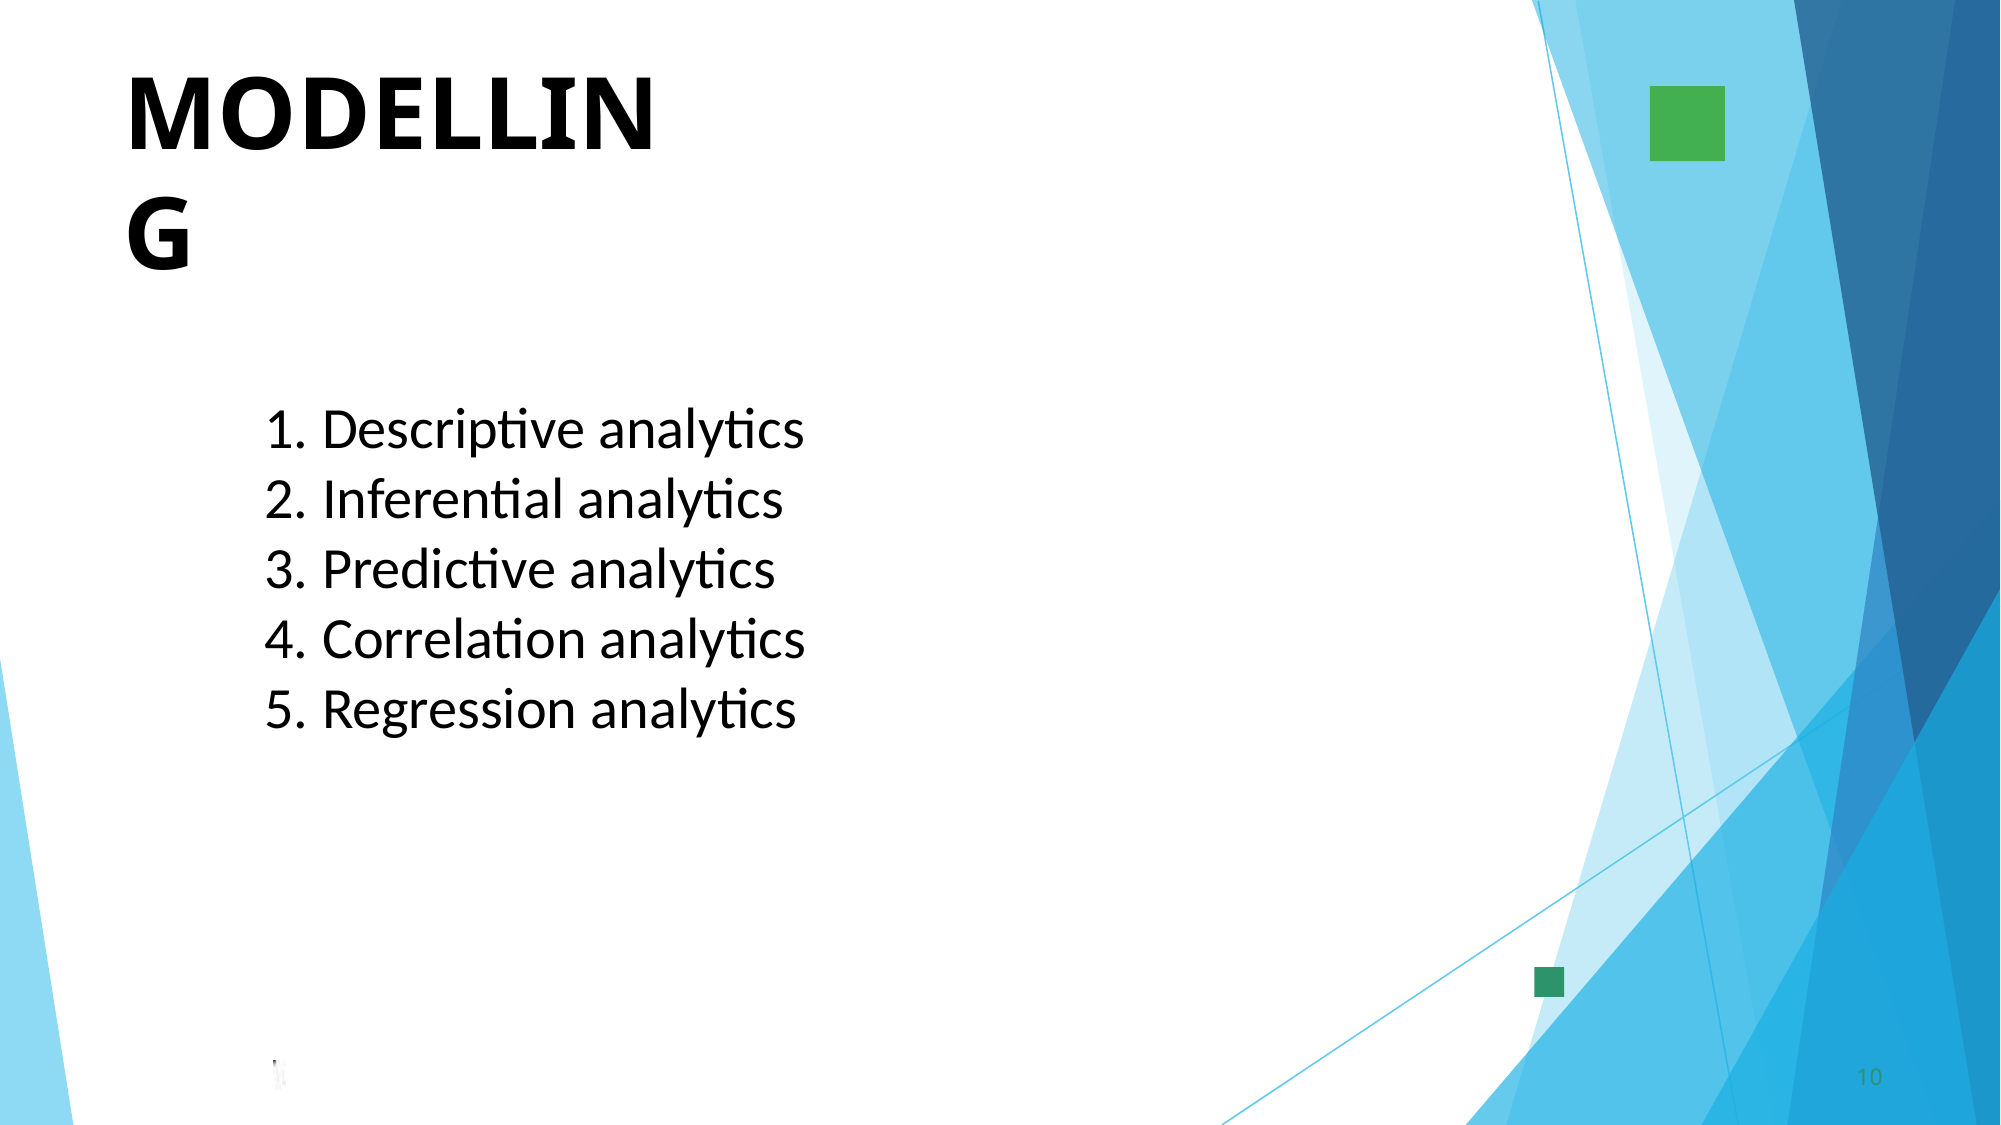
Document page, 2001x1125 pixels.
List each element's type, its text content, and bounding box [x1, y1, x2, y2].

picture [273, 1060, 287, 1091]
text_box [1649, 86, 1725, 162]
text_box [1534, 967, 1565, 997]
text_box 1. Descriptive analytics 2. Inferential analytics 3. Predictive analytics 4. Correlation analytics 5. Regression analytics [249, 383, 1000, 748]
text_box MODELLING [121, 47, 664, 290]
text_box 10 [1849, 1061, 1888, 1095]
